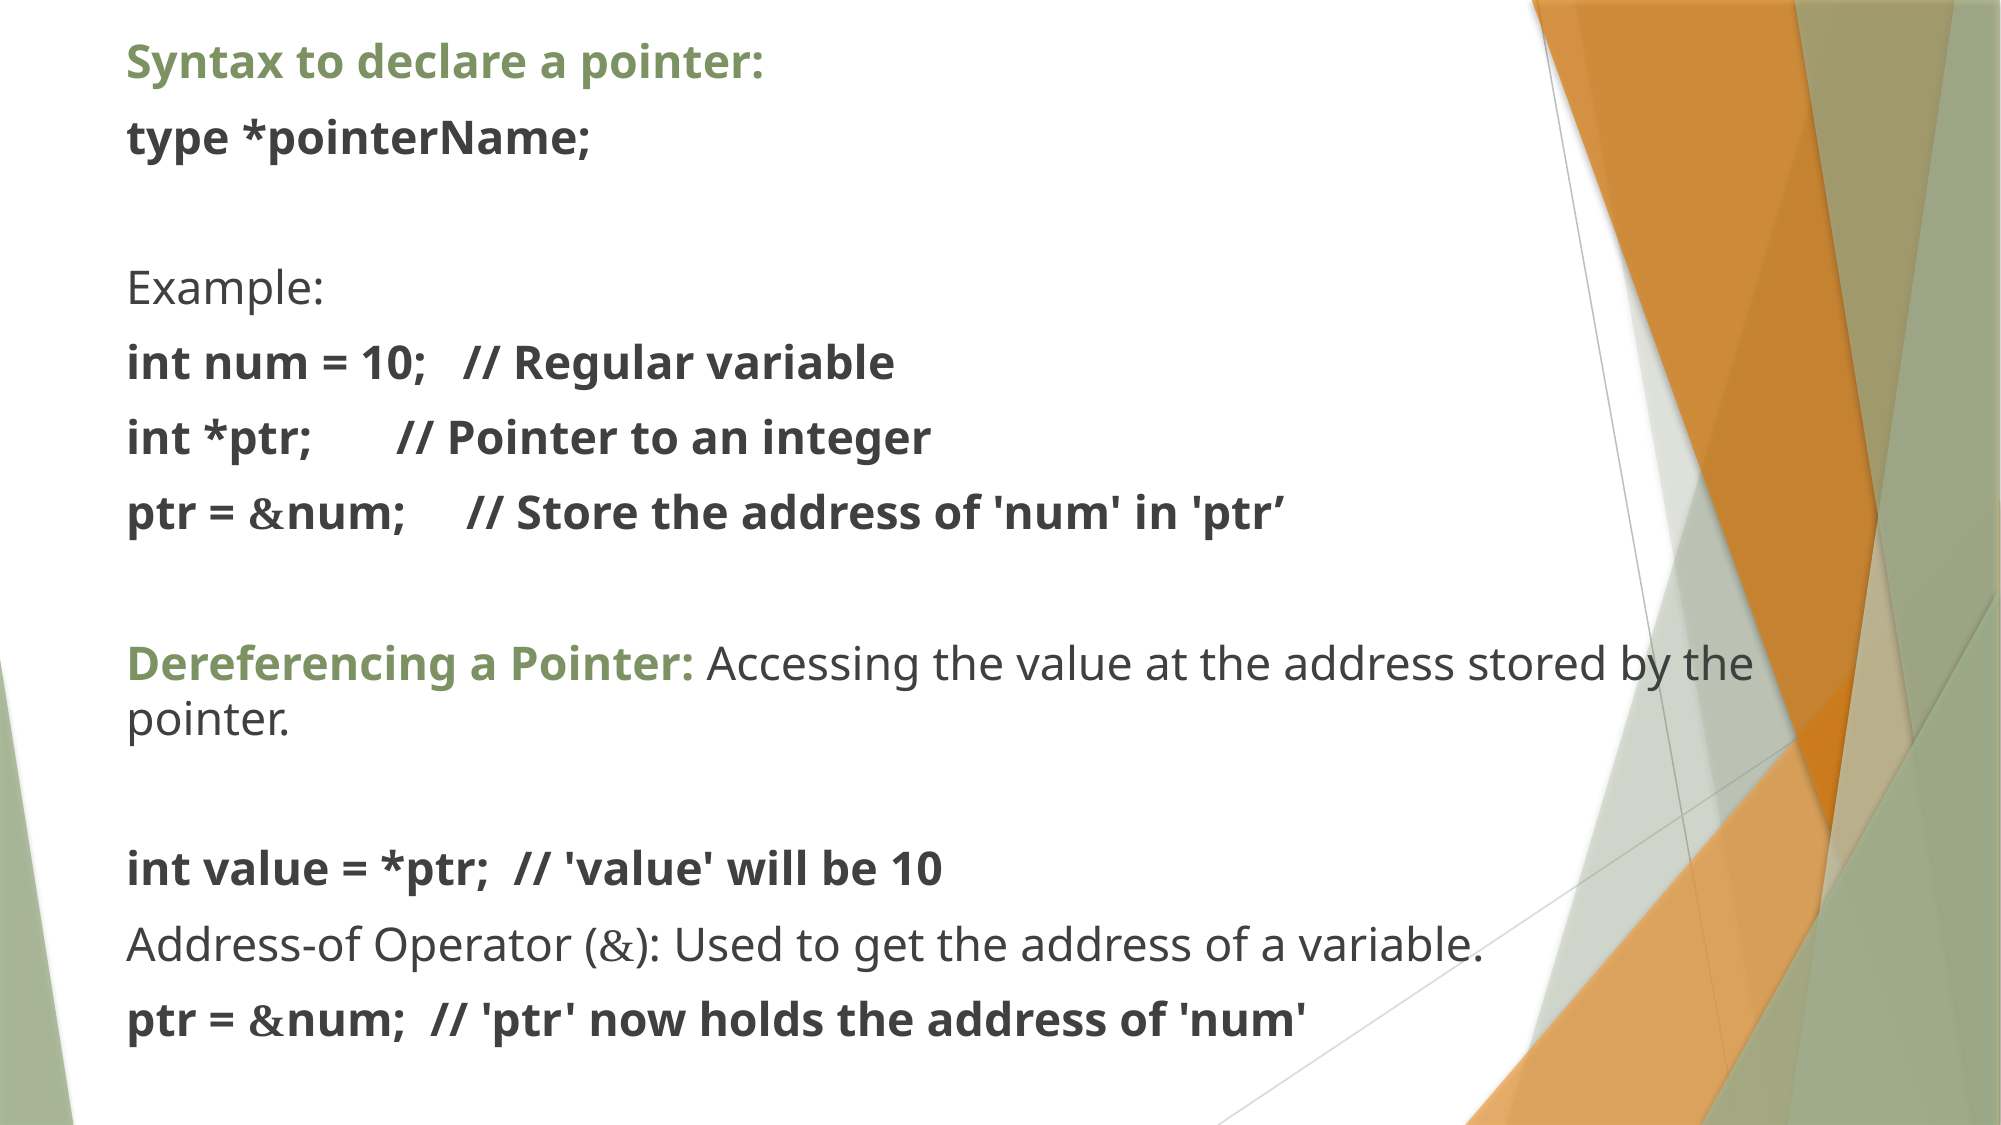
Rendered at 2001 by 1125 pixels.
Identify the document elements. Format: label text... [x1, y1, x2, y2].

list Syntax to declare a pointer: type *pointerName; Example: int num = 10; // Regular variable int *ptr; // Pointer to an integer ptr = &num; // Store the address of 'num' in 'ptr’ Dereferencing a Pointer: Accessing the value at the address stored by the pointer. int value = *ptr; // 'value' will be 10 Address-of Operator (&): Used to get the address of a variable. ptr = &num; // 'ptr' now holds the address of 'num' [111, 24, 1840, 1062]
